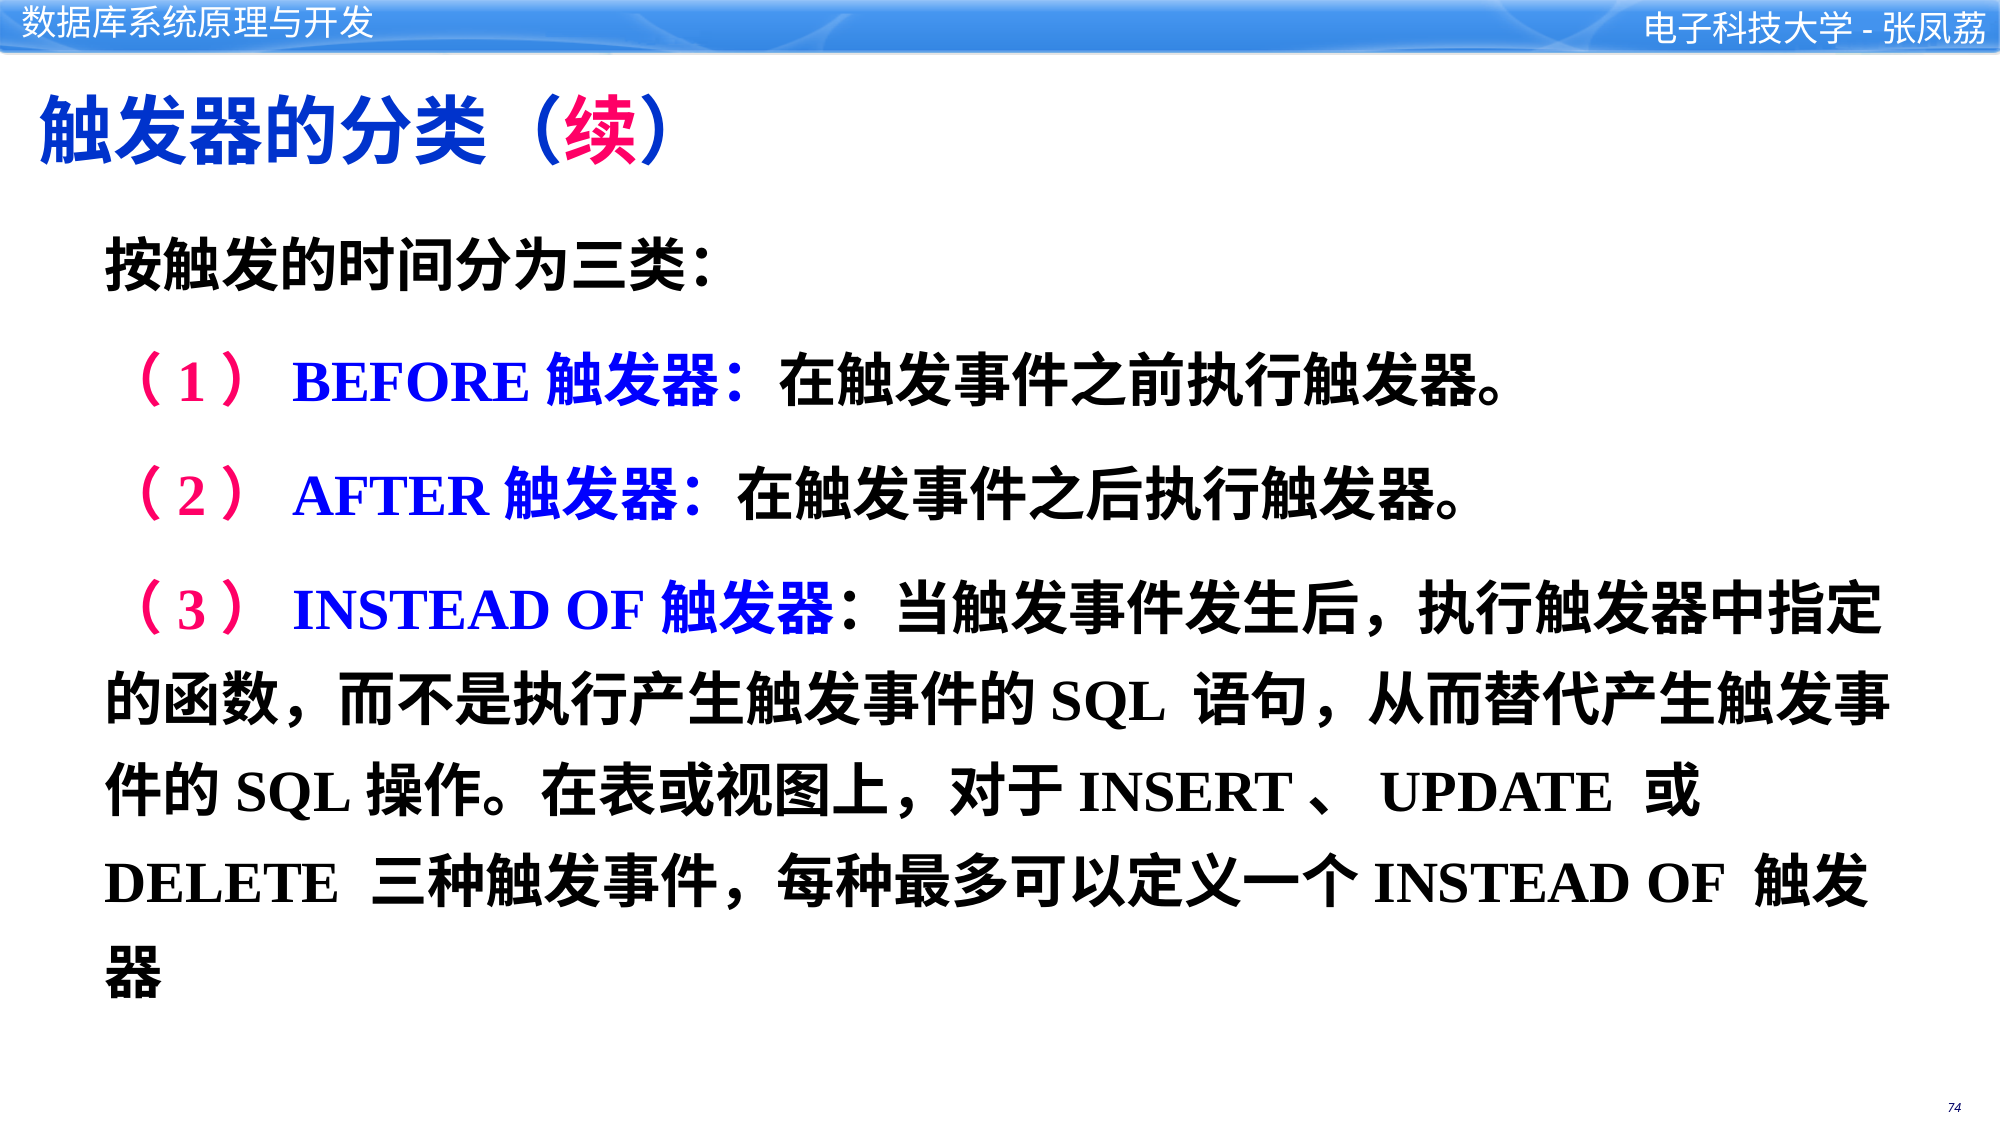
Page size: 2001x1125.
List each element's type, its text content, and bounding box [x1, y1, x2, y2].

text_box 触发器的分类（续） [27, 78, 1012, 180]
text_box 按触发的时间分为三类： （1）BEFORE触发器：在触发事件之前执行触发器。 （2）AFTER触发器：在触发事件之后执行触发器。 （3）INSTEAD OF触发器：当触发事件发生后，执行触发器中指定的函数，而不是执行产生触发事件的SQL 语句，从而替代产生触发事件的SQL操作。在表或视图上，对于INSERT、UPDATE 或 DELETE 三种触发事件，每种最多可以定义一个INSTEAD OF 触发器 [90, 200, 1934, 1013]
picture [0, 0, 2000, 55]
